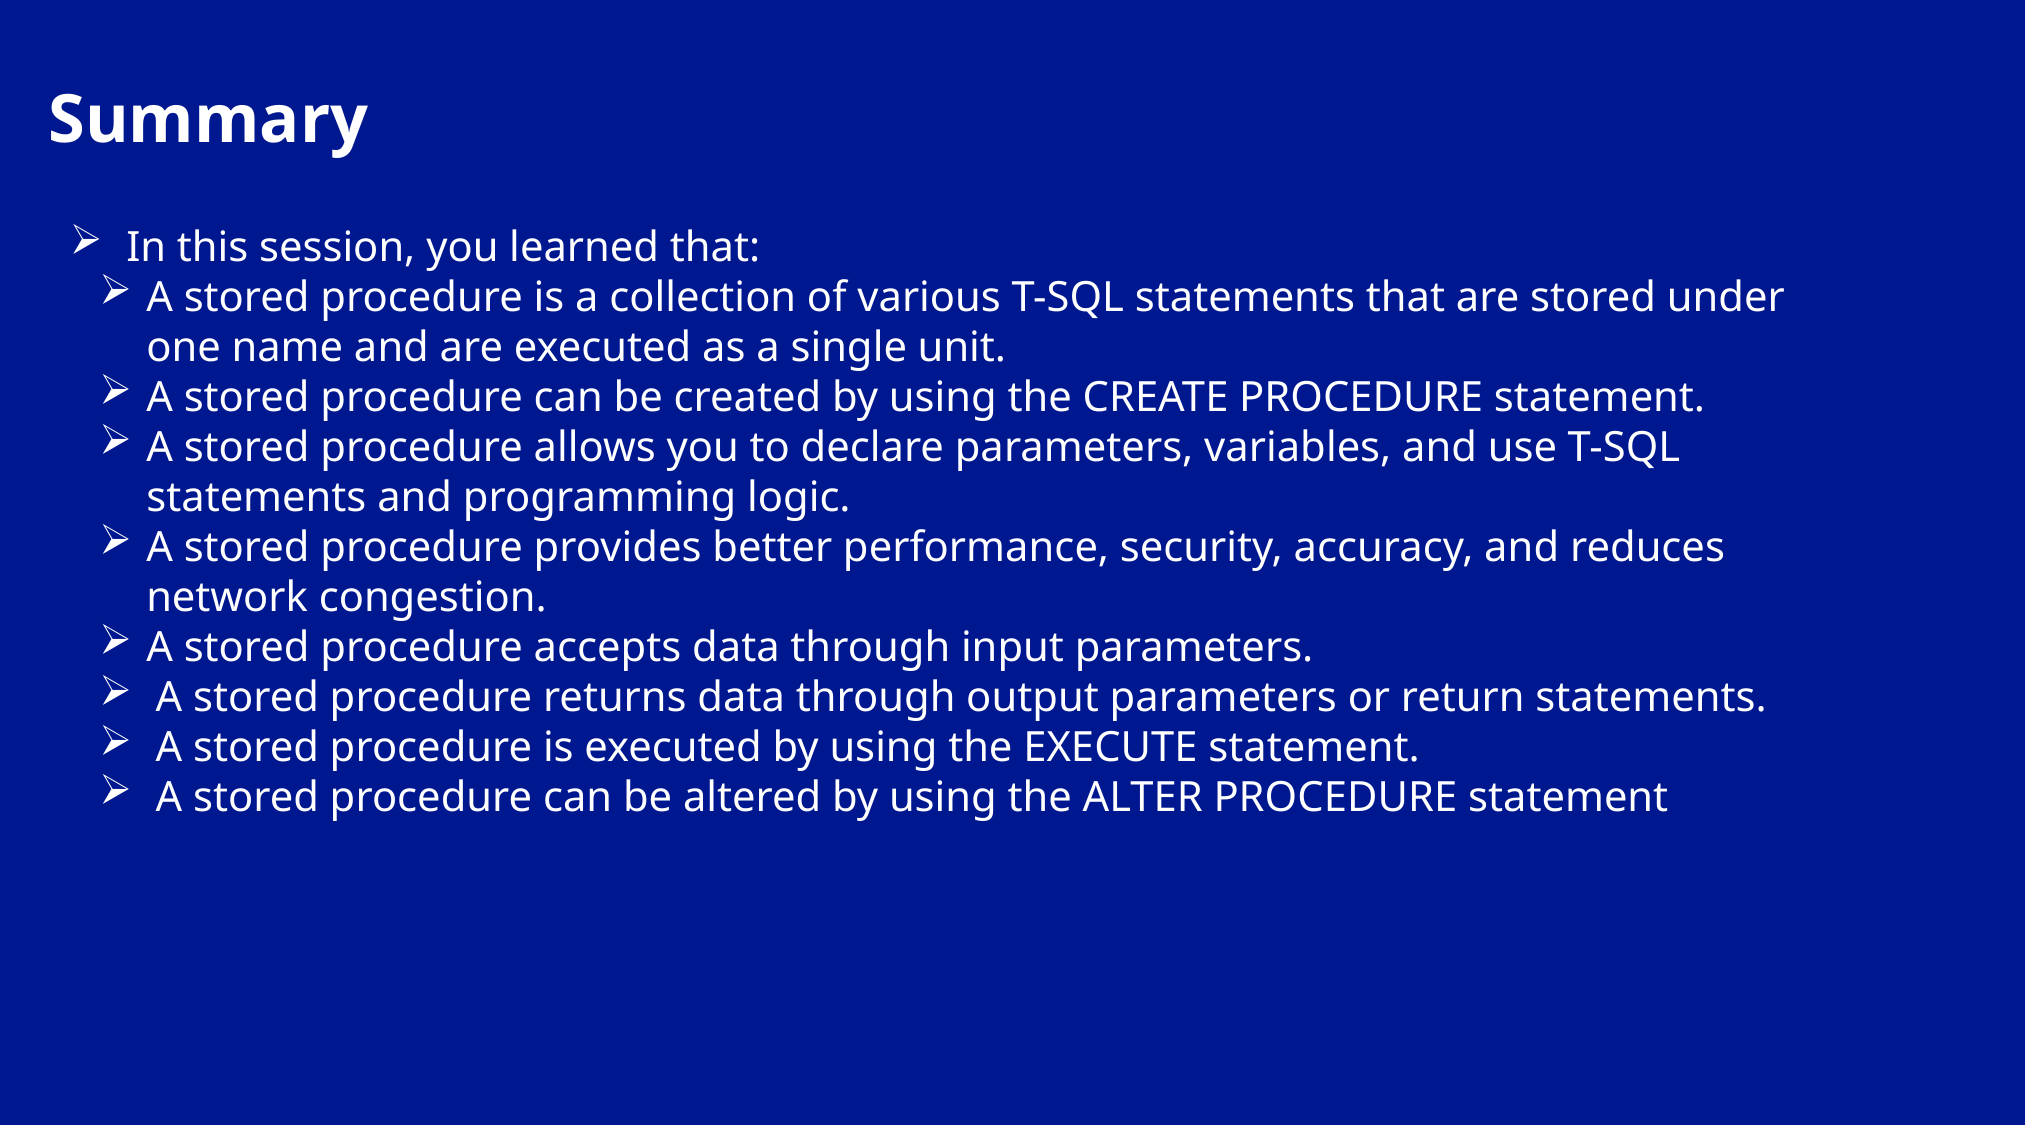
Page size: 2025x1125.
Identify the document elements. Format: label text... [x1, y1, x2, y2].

text_box In this session, you learned that: A stored procedure is a collection of various T-SQL statements that are stored under one name and are executed as a single unit. A stored procedure can be created by using the CREATE PROCEDURE statement. A stored procedure allows you to declare parameters, variables, and use T-SQL statements and programming logic. A stored procedure provides better performance, security, accuracy, and reduces network congestion. A stored procedure accepts data through input parameters. A stored procedure returns data through output parameters or return statements. A stored procedure is executed by using the EXECUTE statement. A stored procedure can be altered by using the ALTER PROCEDURE statement [55, 212, 1838, 828]
text_box Summary [33, 68, 2025, 164]
